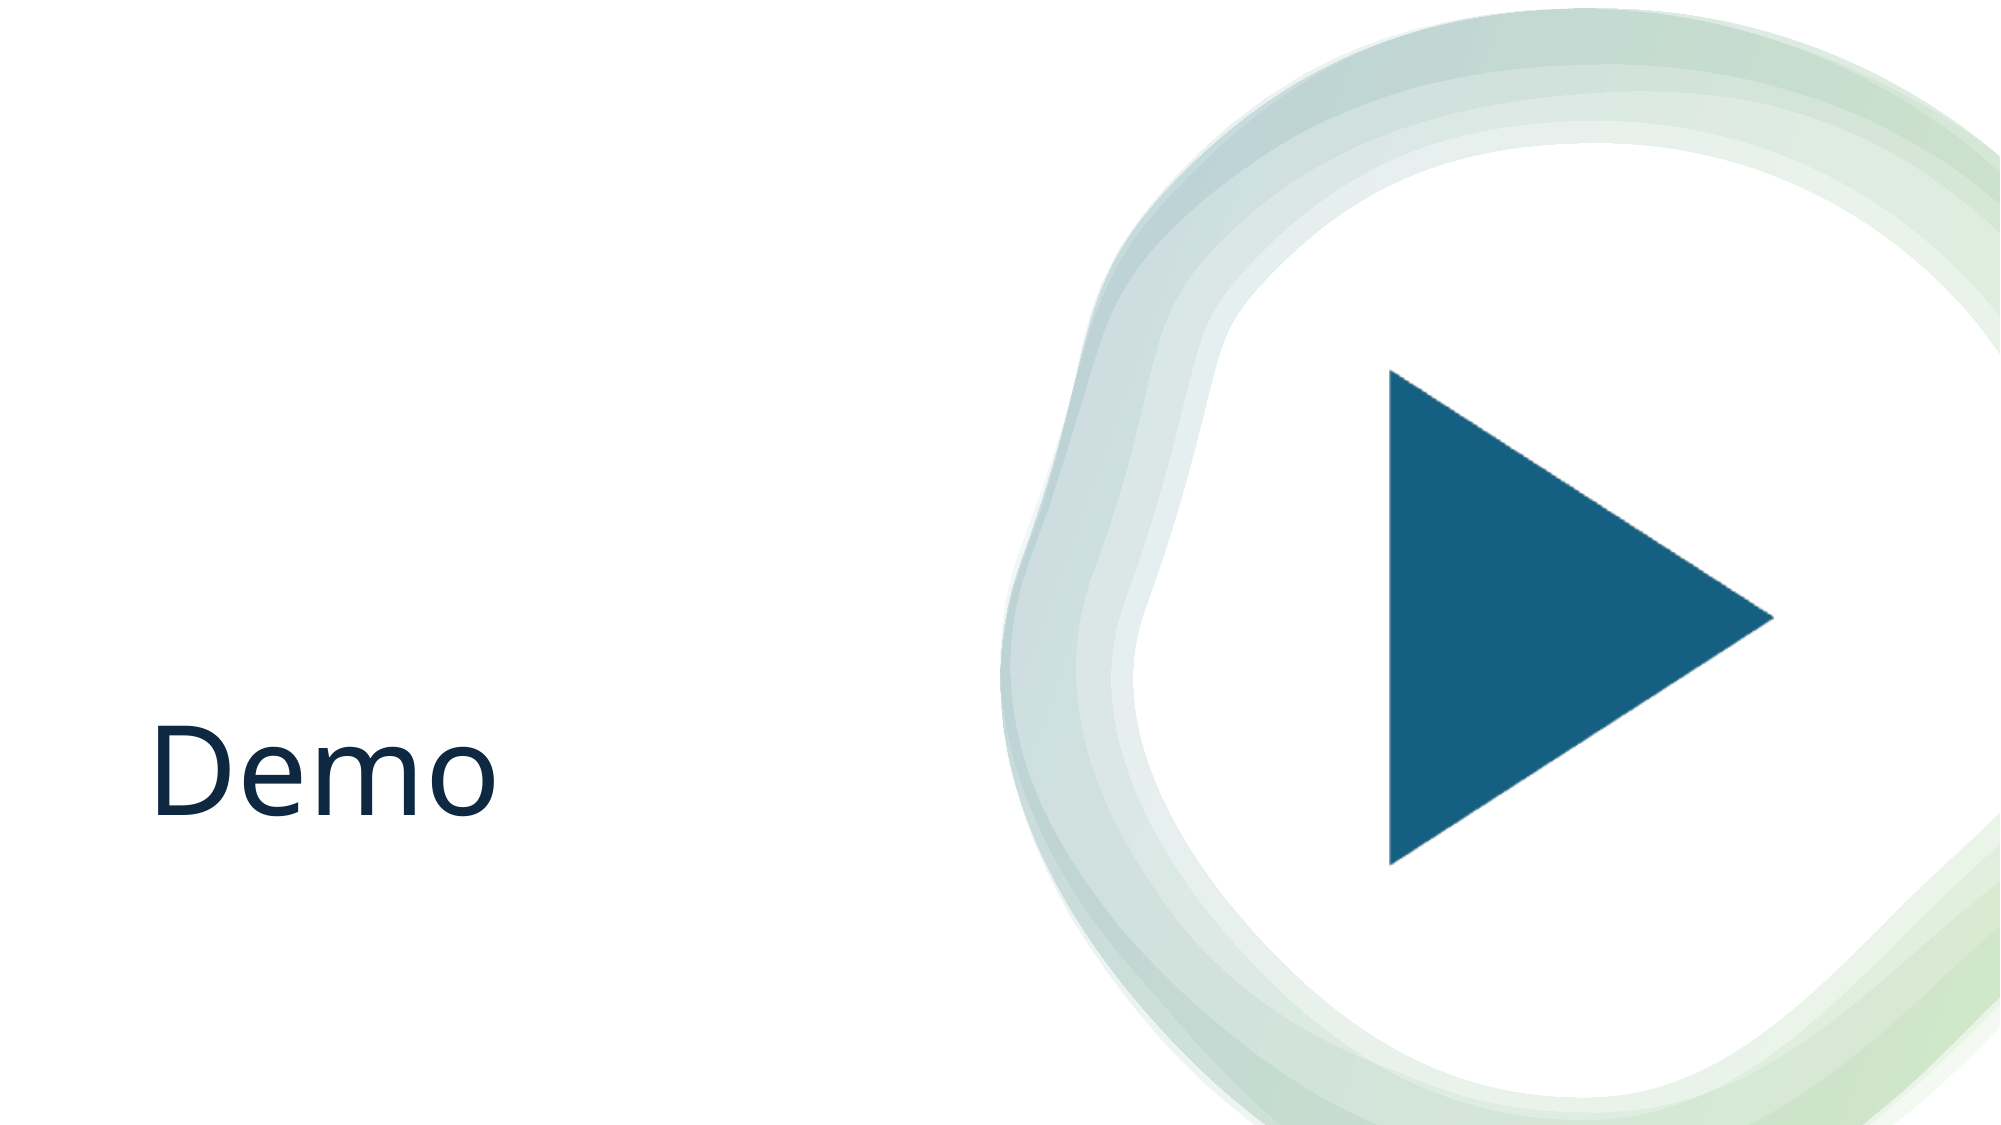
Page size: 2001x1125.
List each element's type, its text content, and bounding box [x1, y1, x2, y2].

text_box [0, 0, 2000, 1125]
text_box Demo [131, 700, 921, 913]
picture [1267, 304, 1896, 933]
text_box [1000, 8, 2000, 1125]
